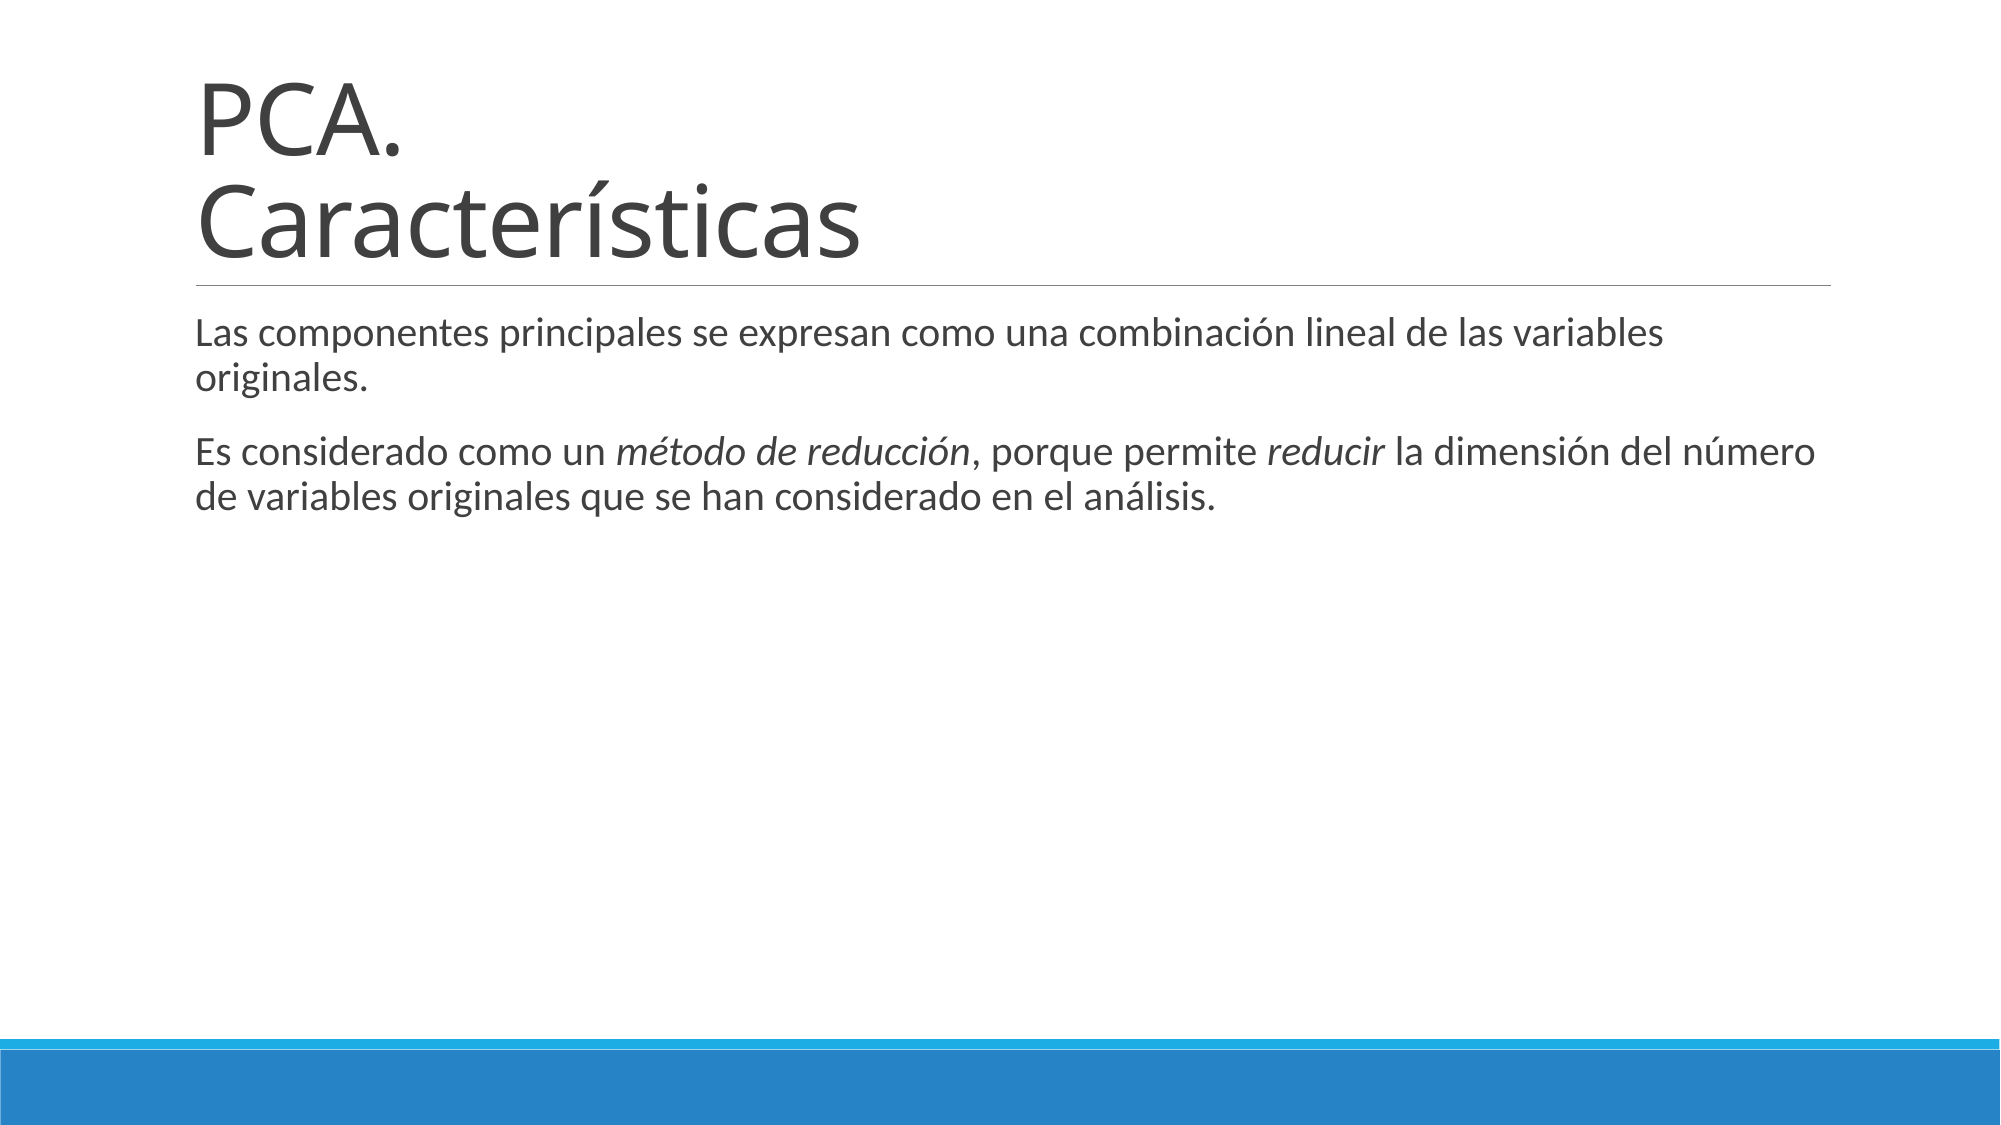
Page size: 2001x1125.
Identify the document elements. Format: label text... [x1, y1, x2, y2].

title PCA. Características [180, 47, 1830, 285]
list Las componentes principales se expresan como una combinación lineal de las variables originales. Es considerado como un método de reducción, porque permite reducir la dimensión del número de variables originales que se han considerado en el análisis. [180, 302, 1830, 963]
